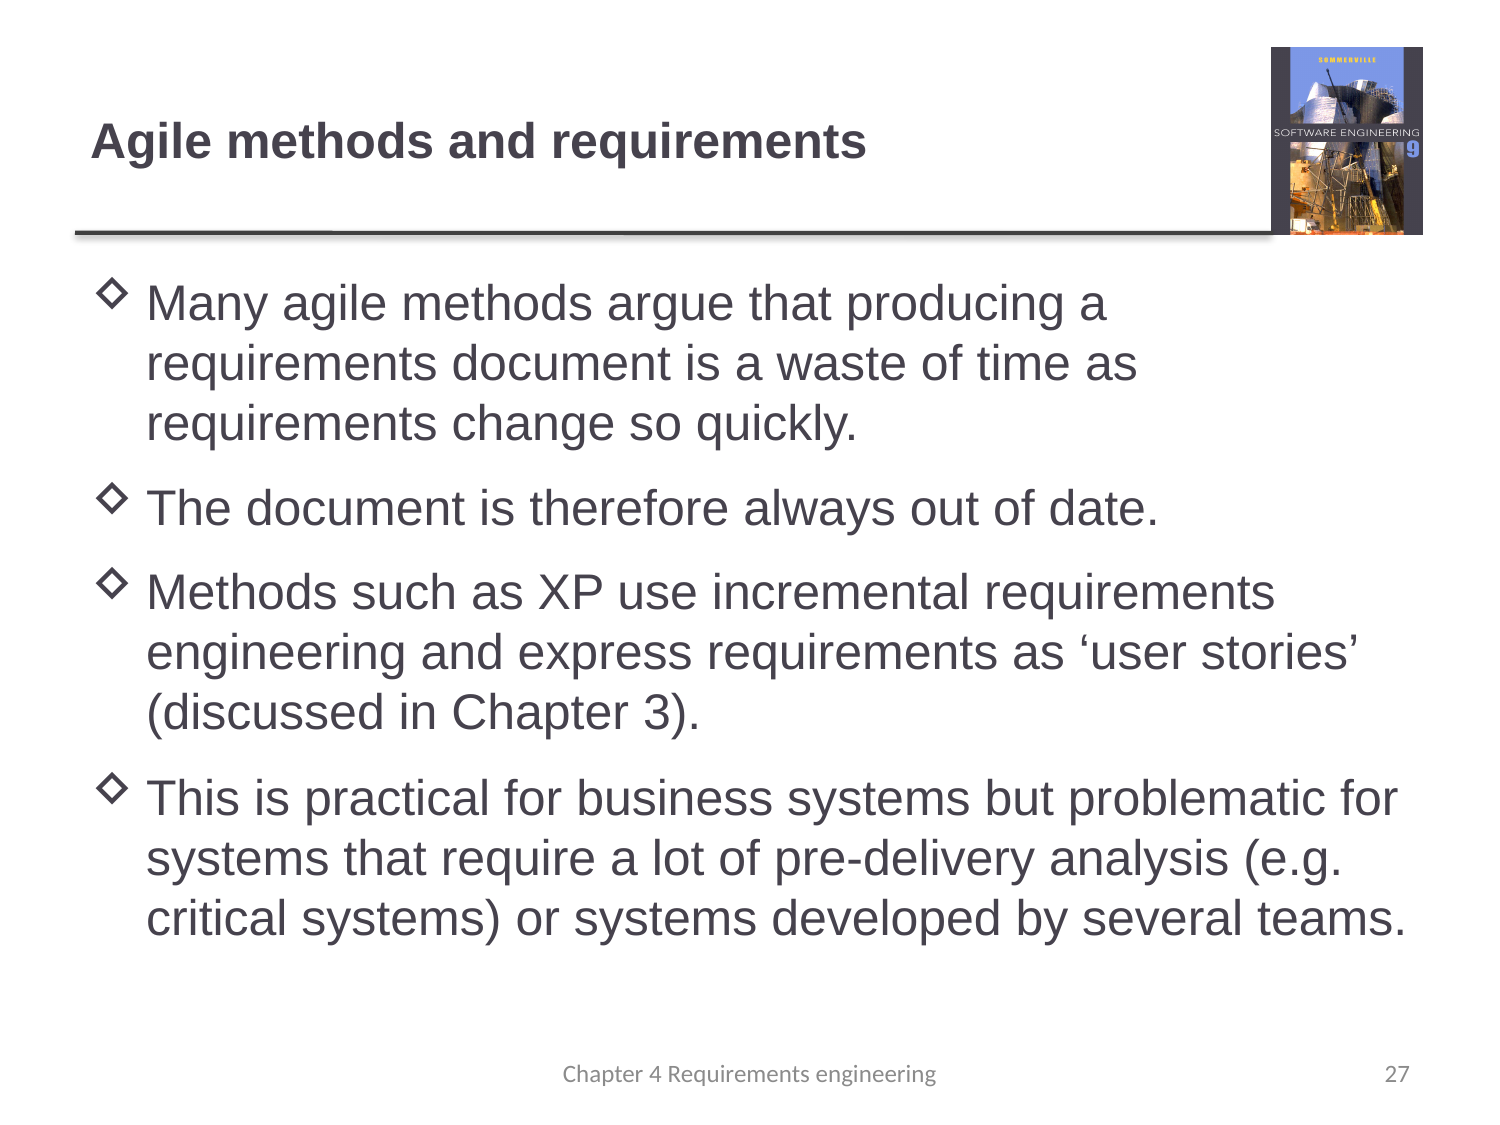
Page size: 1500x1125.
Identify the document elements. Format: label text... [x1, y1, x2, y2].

title Agile methods and requirements [74, 44, 1272, 233]
slide_number 27 [1074, 1042, 1425, 1103]
picture [1272, 47, 1423, 235]
list Many agile methods argue that producing a requirements document is a waste of time as requirements change so quickly. The document is therefore always out of date. Methods such as XP use incremental requirements engineering and express requirements as ‘user stories’ (discussed in Chapter 3). This is practical for business systems but problematic for systems that require a lot of pre-delivery analysis (e.g. critical systems) or systems developed by several teams. [75, 262, 1425, 1005]
footer Chapter 4 Requirements engineering [512, 1042, 988, 1103]
